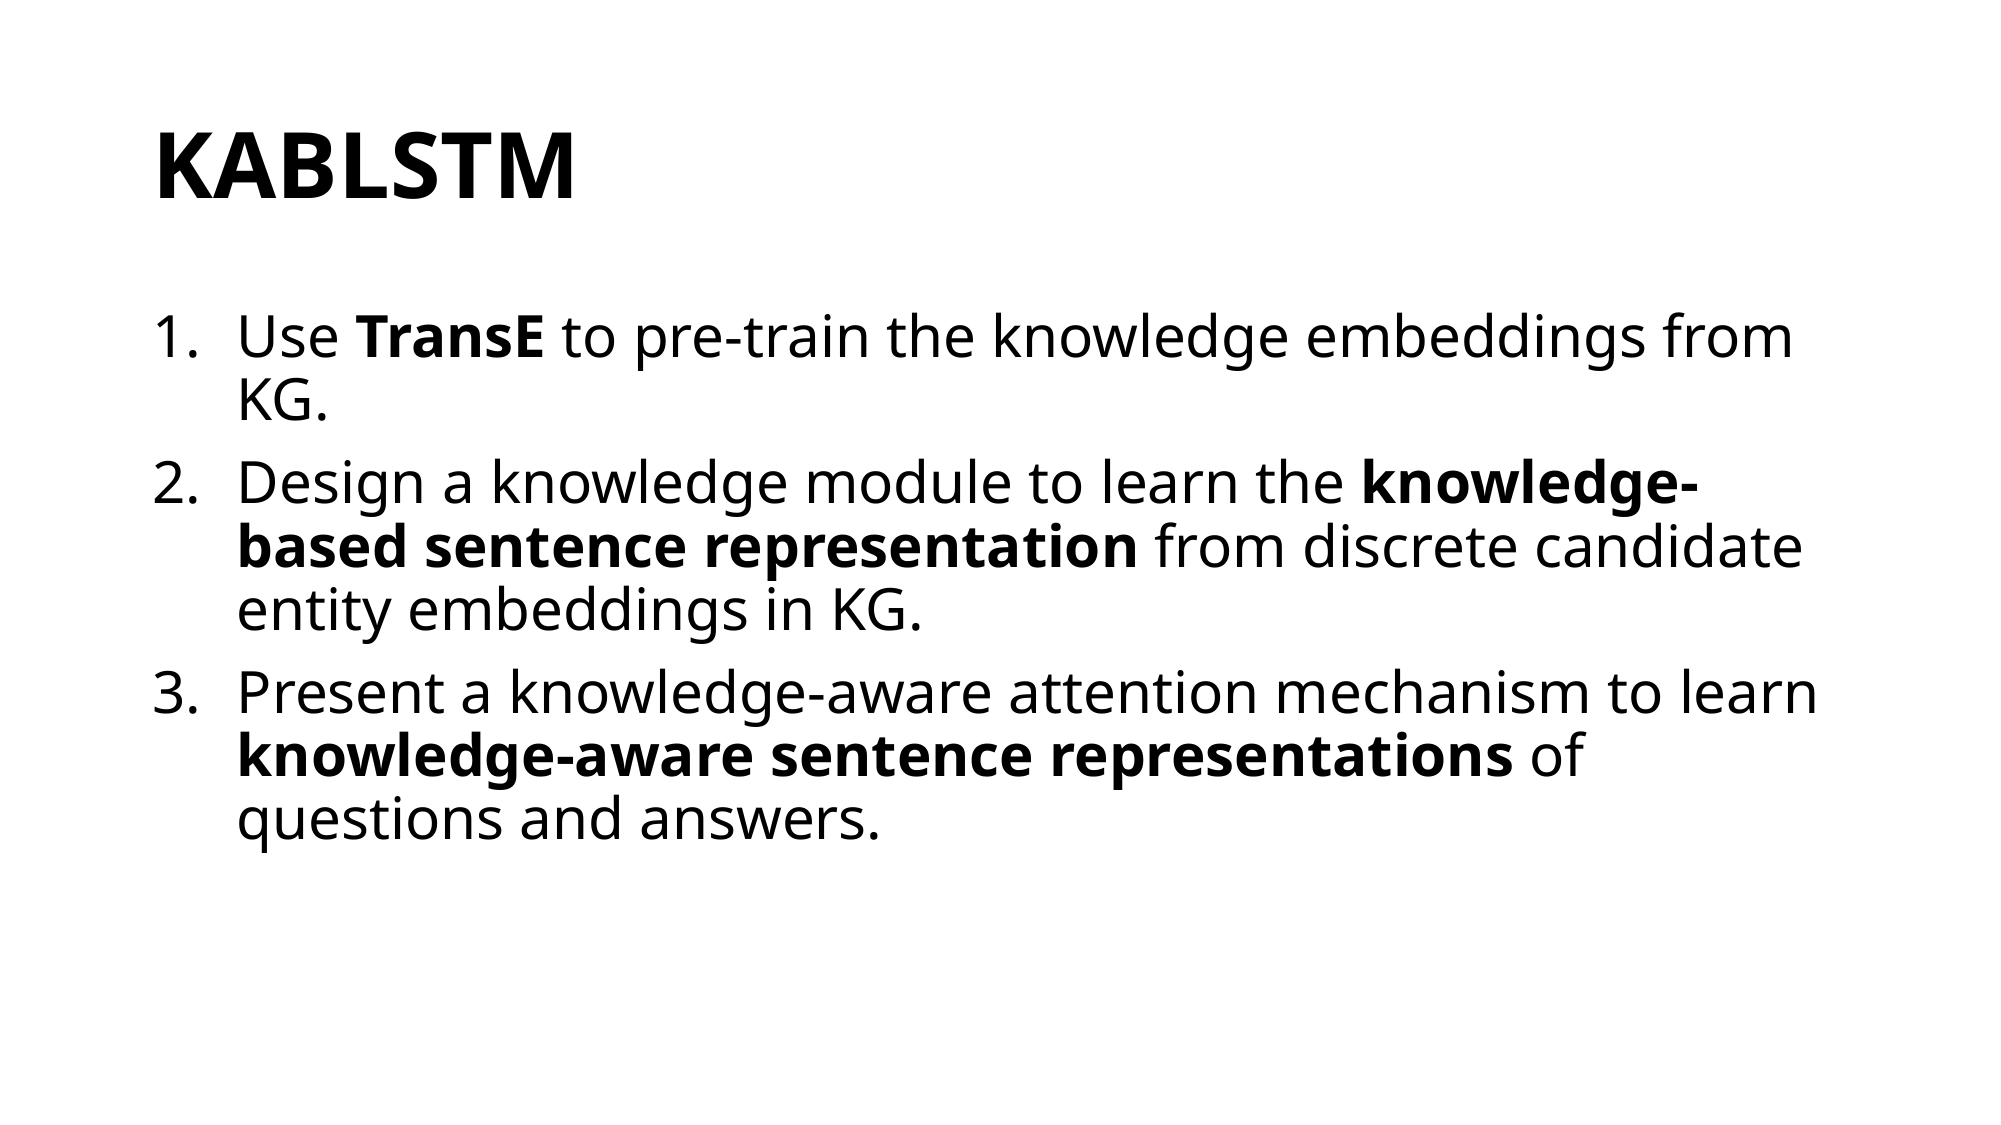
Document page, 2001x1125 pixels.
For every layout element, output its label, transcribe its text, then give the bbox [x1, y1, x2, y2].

list Use TransE to pre-train the knowledge embeddings from KG. Design a knowledge module to learn the knowledge-based sentence representation from discrete candidate entity embeddings in KG. Present a knowledge-aware attention mechanism to learn knowledge-aware sentence representations of questions and answers. [137, 299, 1863, 1014]
title KABLSTM [137, 59, 1863, 278]
